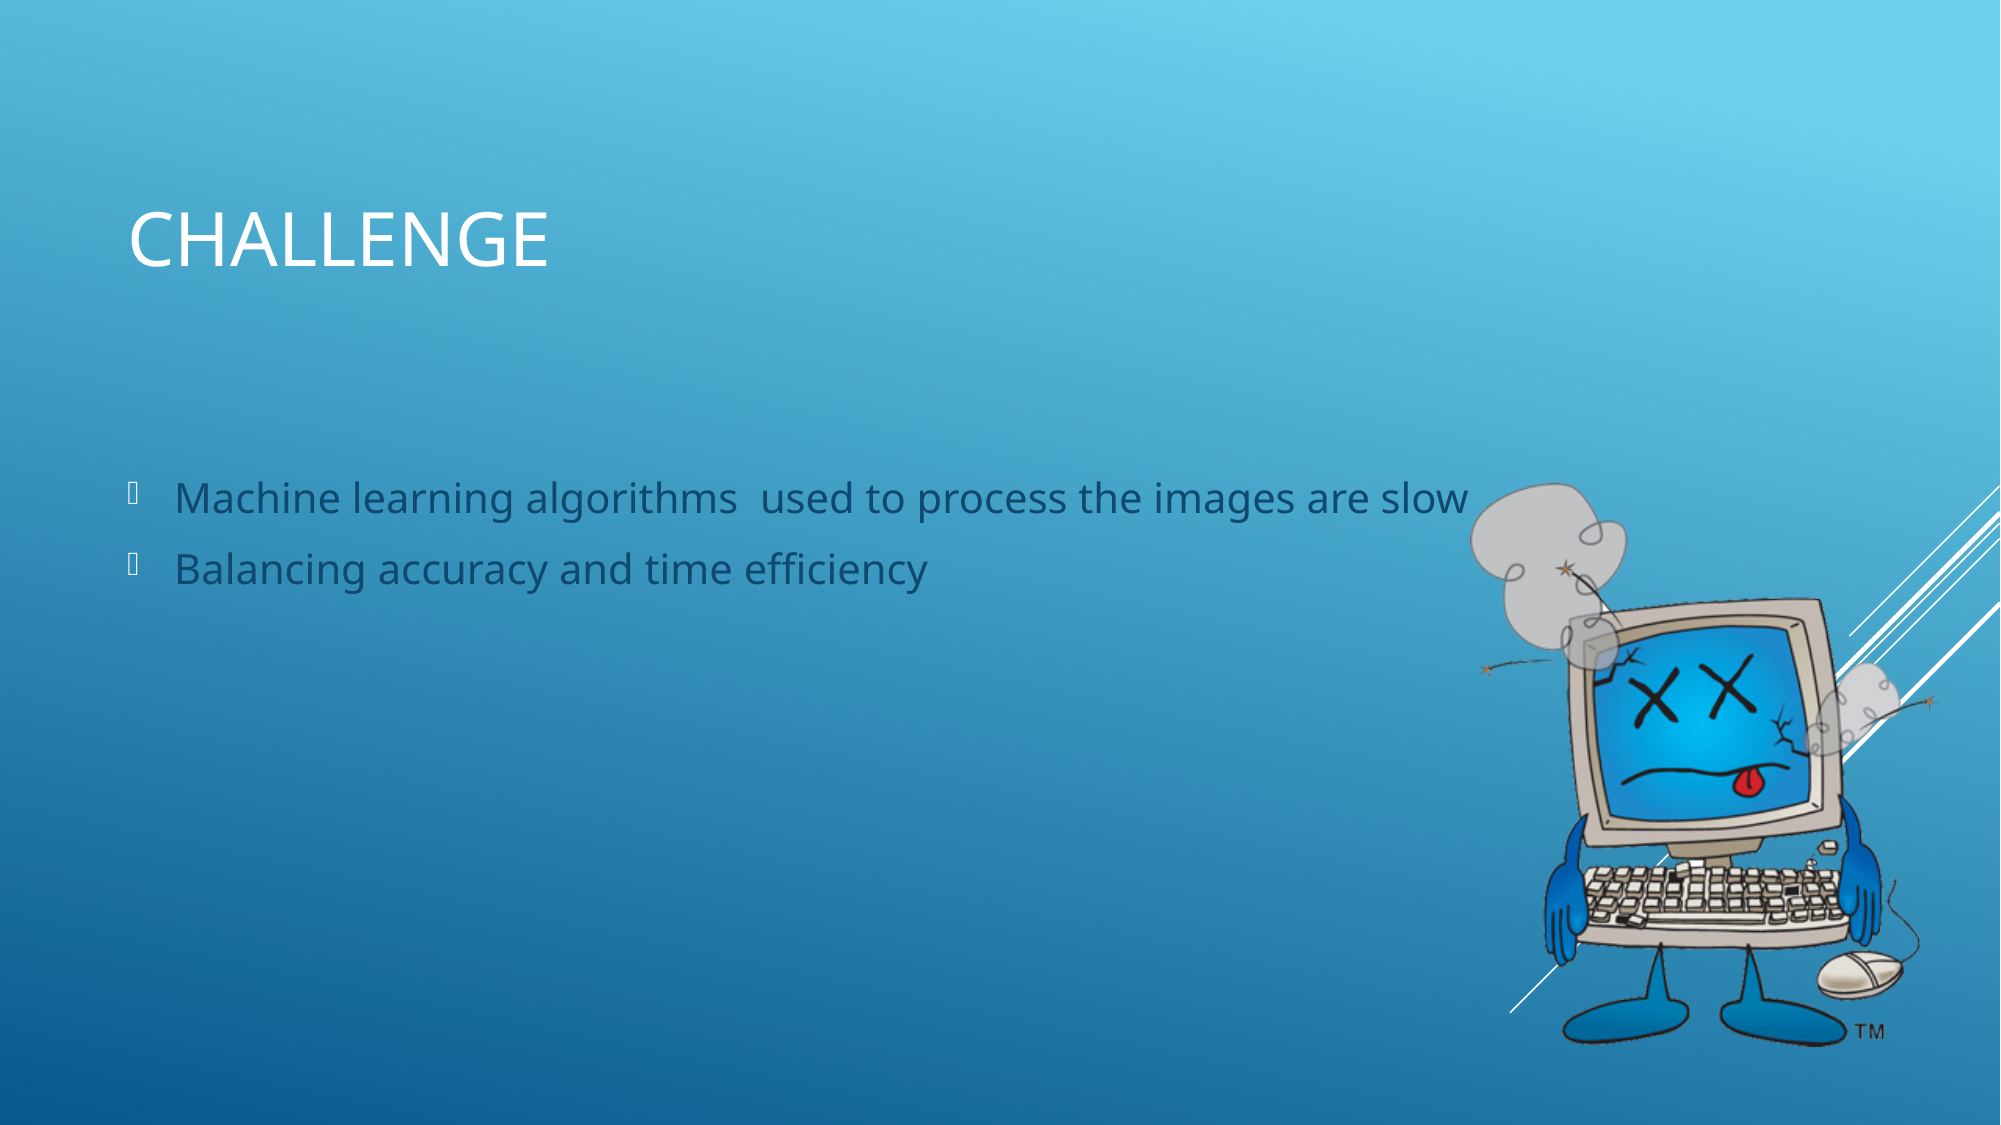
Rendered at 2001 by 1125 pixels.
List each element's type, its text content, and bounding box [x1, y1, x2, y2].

picture [1470, 483, 1940, 1047]
title challenge [112, 112, 1513, 359]
list Machine learning algorithms used to process the images are slow Balancing accuracy and time efficiency [112, 359, 1513, 706]
